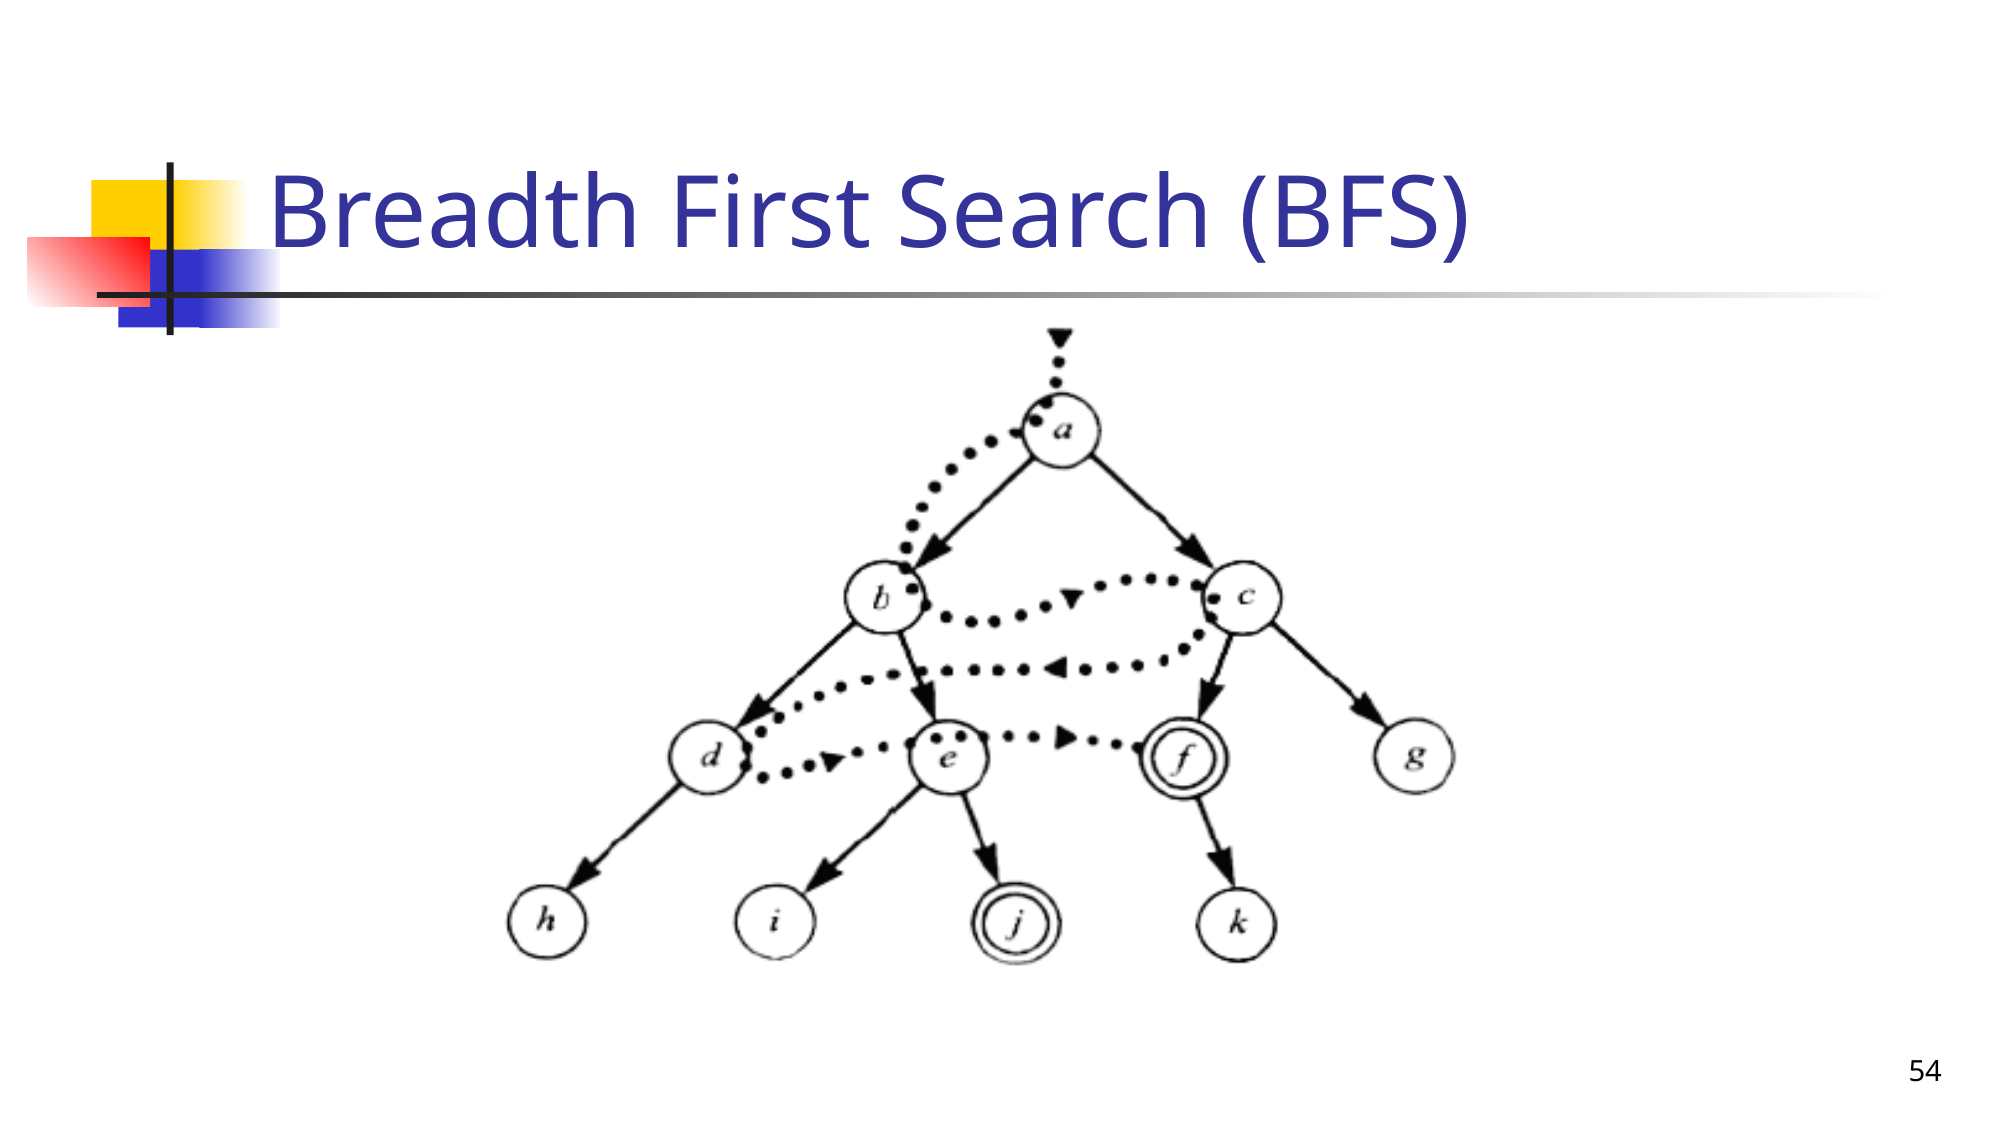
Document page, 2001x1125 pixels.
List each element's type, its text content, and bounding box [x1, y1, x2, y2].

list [399, 299, 1600, 1037]
slide_number 54 [1540, 1024, 1957, 1100]
title Breadth First Search (BFS) [251, 35, 1957, 275]
